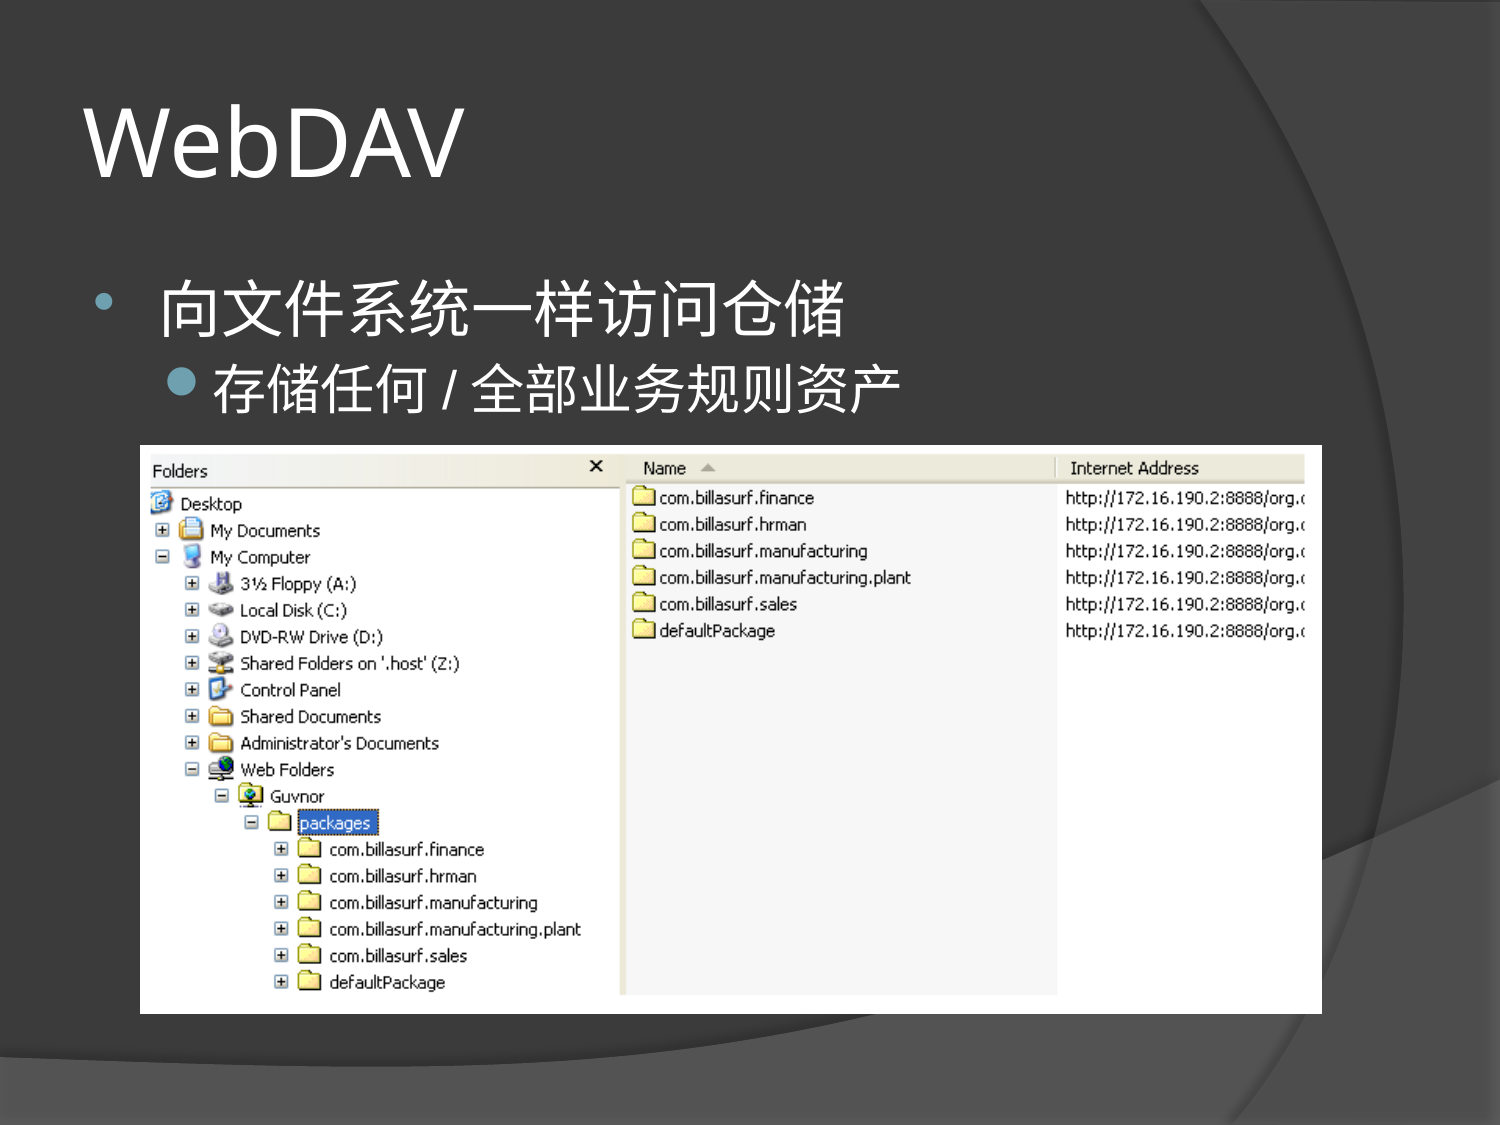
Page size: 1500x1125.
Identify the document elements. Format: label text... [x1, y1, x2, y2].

list 向文件系统一样访问仓储 存储任何/全部业务规则资产 [75, 262, 1425, 504]
title WebDAV [75, 45, 1300, 233]
picture [140, 445, 1323, 1015]
